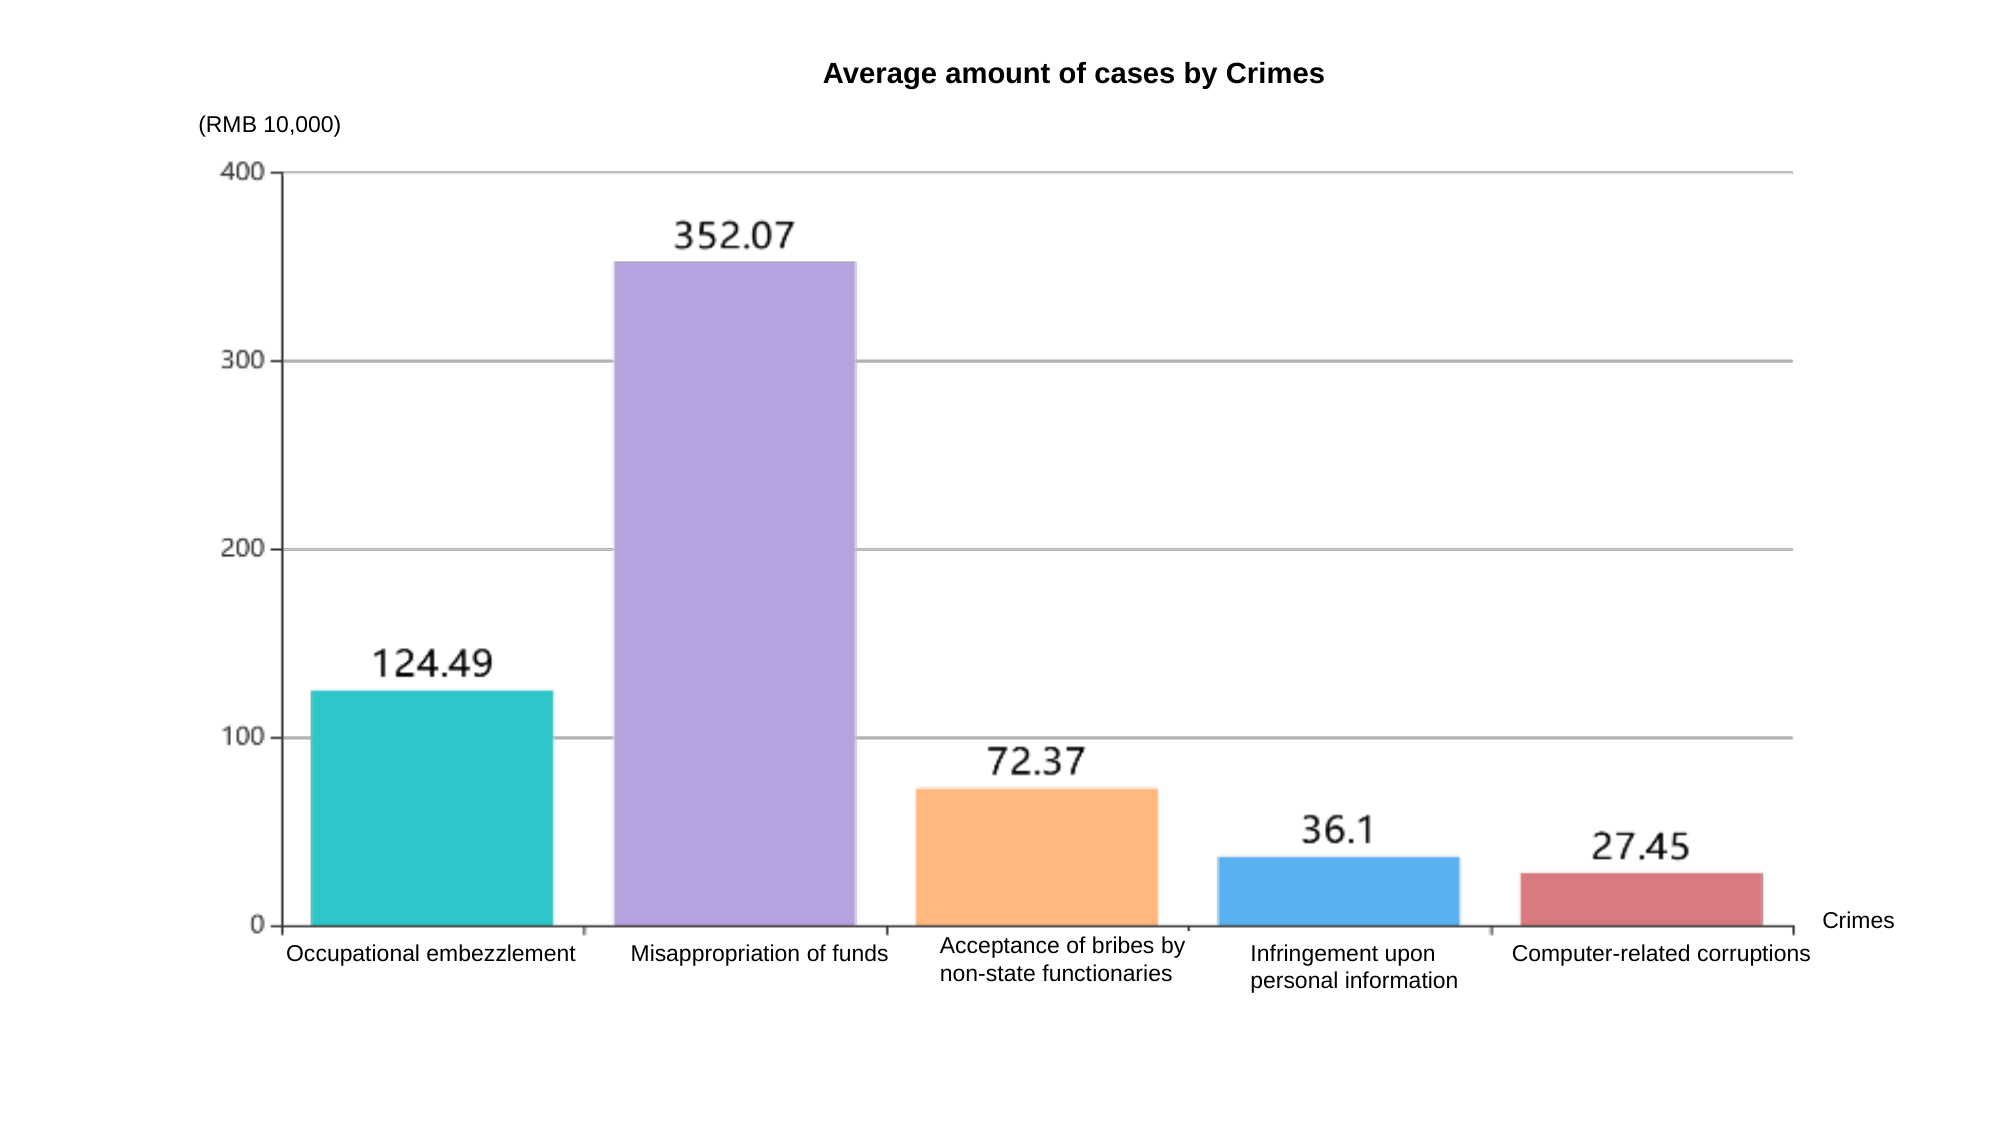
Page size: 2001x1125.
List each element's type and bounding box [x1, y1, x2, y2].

picture [93, 54, 1982, 1044]
